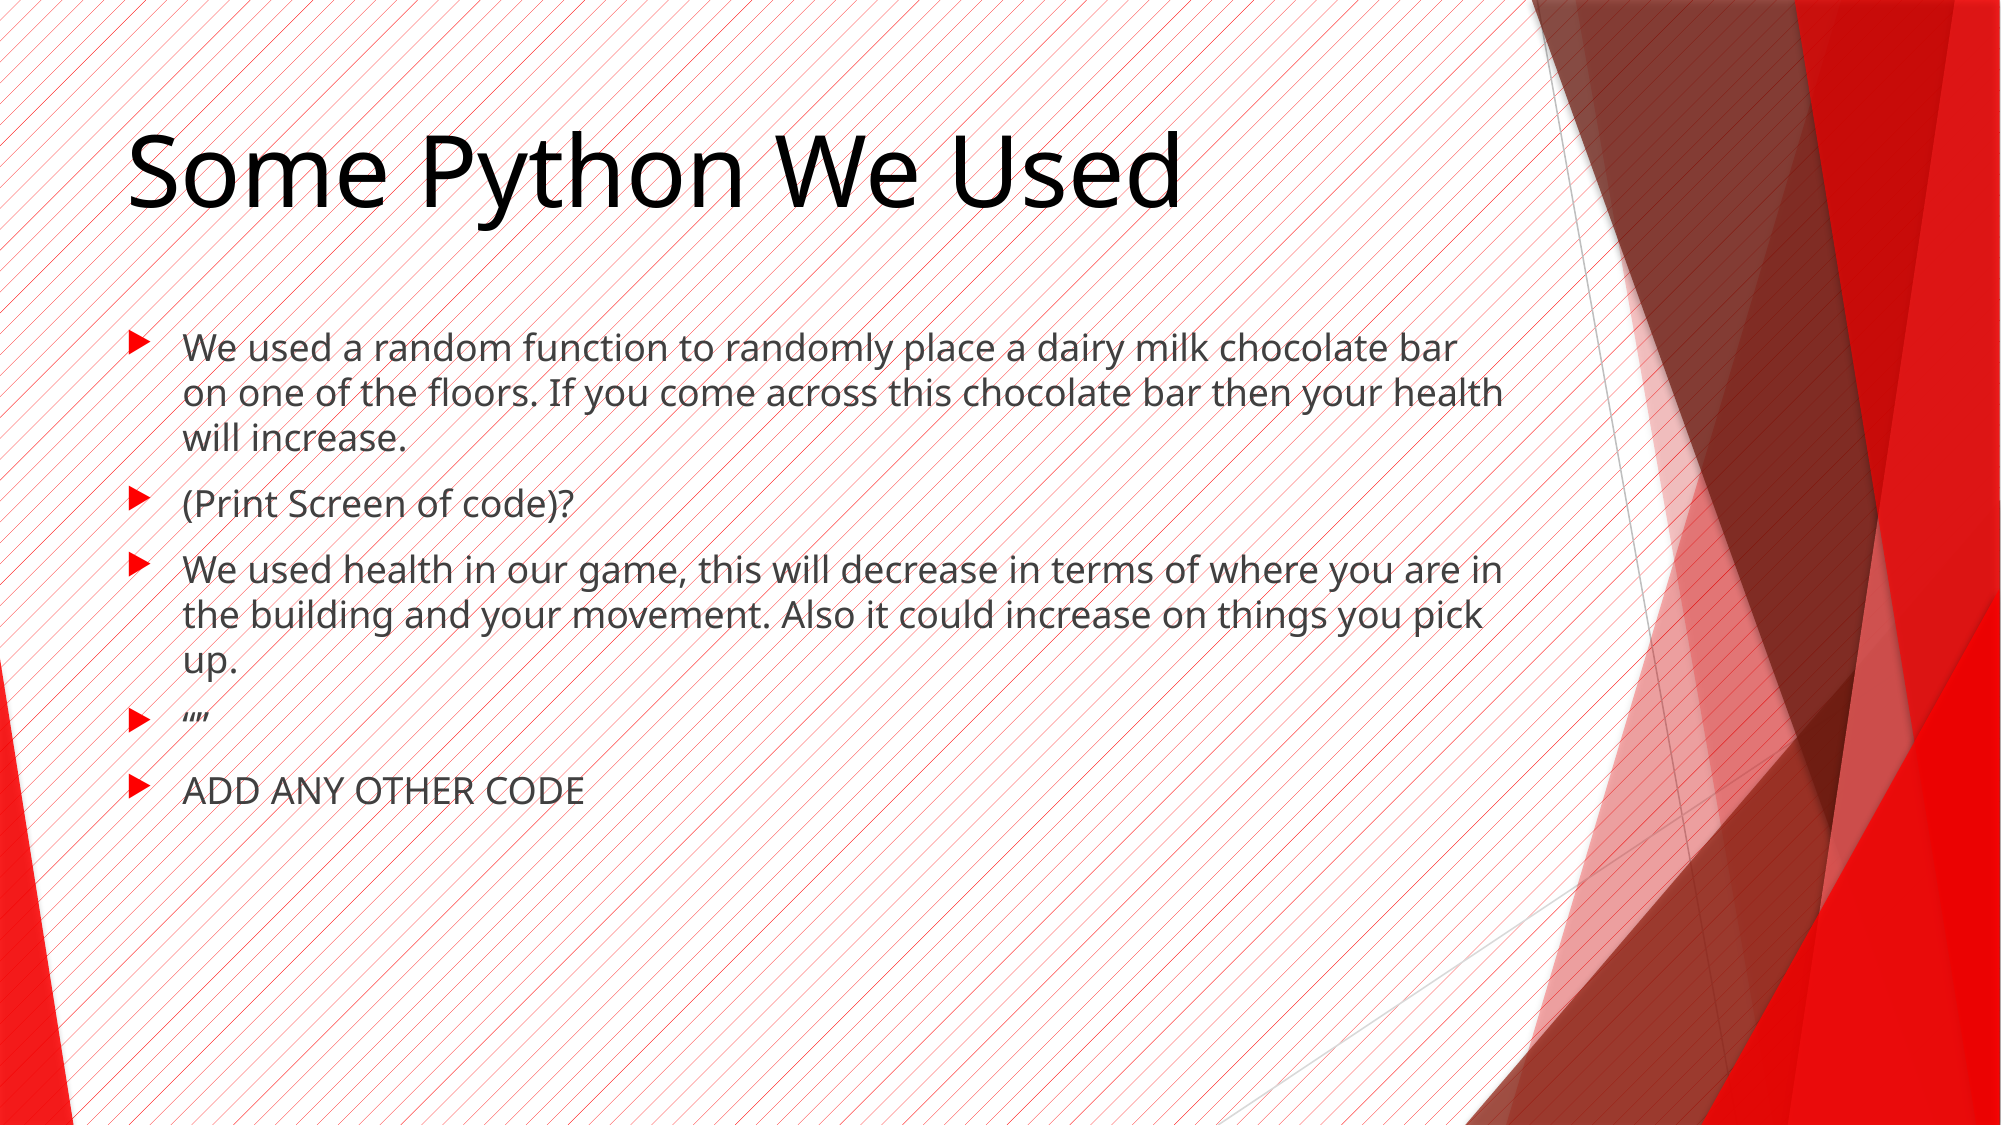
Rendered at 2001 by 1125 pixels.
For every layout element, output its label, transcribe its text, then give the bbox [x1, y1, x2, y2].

title Some Python We Used [111, 99, 1522, 316]
list We used a random function to randomly place a dairy milk chocolate bar on one of the floors. If you come across this chocolate bar then your health will increase. (Print Screen of code)? We used health in our game, this will decrease in terms of where you are in the building and your movement. Also it could increase on things you pick up. “” ADD ANY OTHER CODE [111, 316, 1522, 991]
